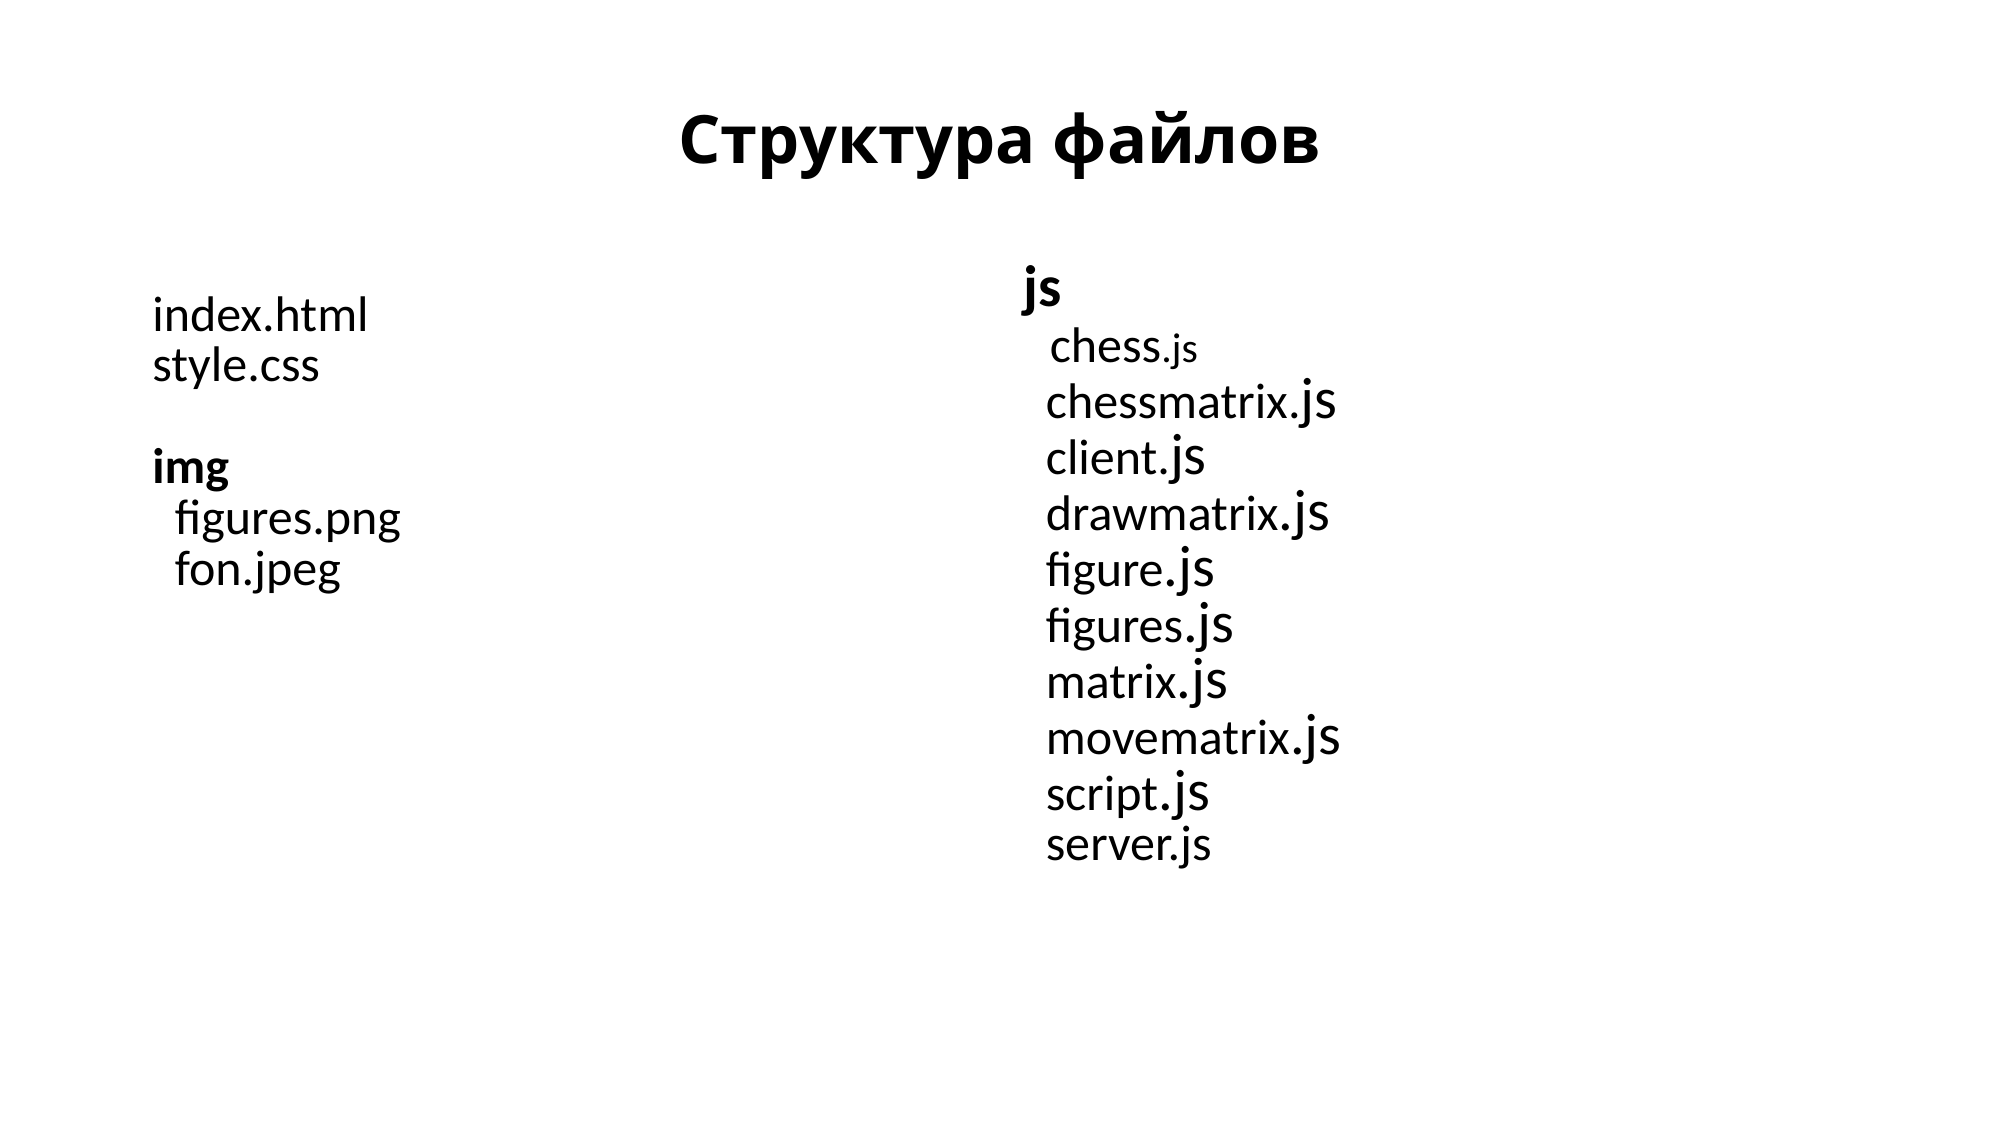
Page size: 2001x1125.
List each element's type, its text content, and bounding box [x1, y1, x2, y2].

title Структура файлов [137, 60, 1863, 224]
list index.html style.css img figures.png fon.jpeg [137, 299, 527, 856]
text_box js chess.js chessmatrix.js client.js drawmatrix.js figure.js figures.js matrix.js movematrix.js script.js server.js [1008, 254, 1576, 878]
